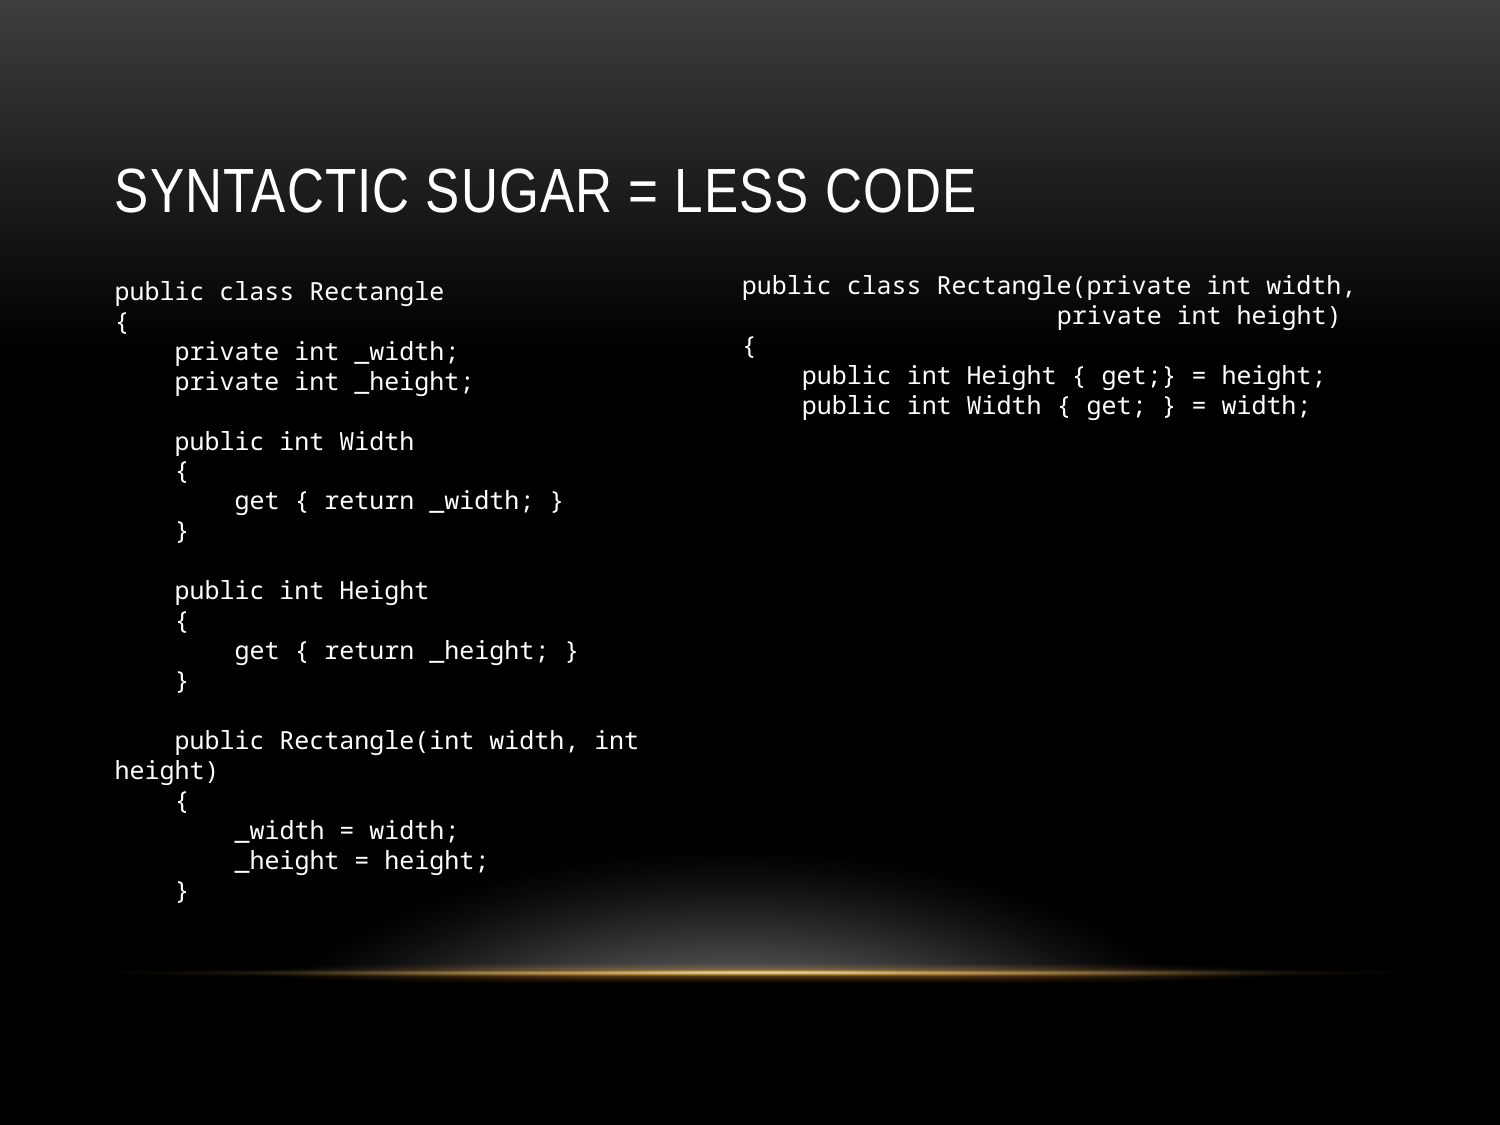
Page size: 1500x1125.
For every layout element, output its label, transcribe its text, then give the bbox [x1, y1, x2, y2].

text_box public class Rectangle { private int _width; private int _height; public int Width { get { return _width; } } public int Height { get { return _height; } } public Rectangle(int width, int height) { _width = width; _height = height; } [99, 267, 750, 912]
picture [0, 0, 1500, 1125]
text_box public class Rectangle(private int width, private int height) { public int Height { get;} = height; public int Width { get; } = width; [727, 262, 1400, 428]
title Syntactic Sugar = less code [99, 45, 1400, 233]
